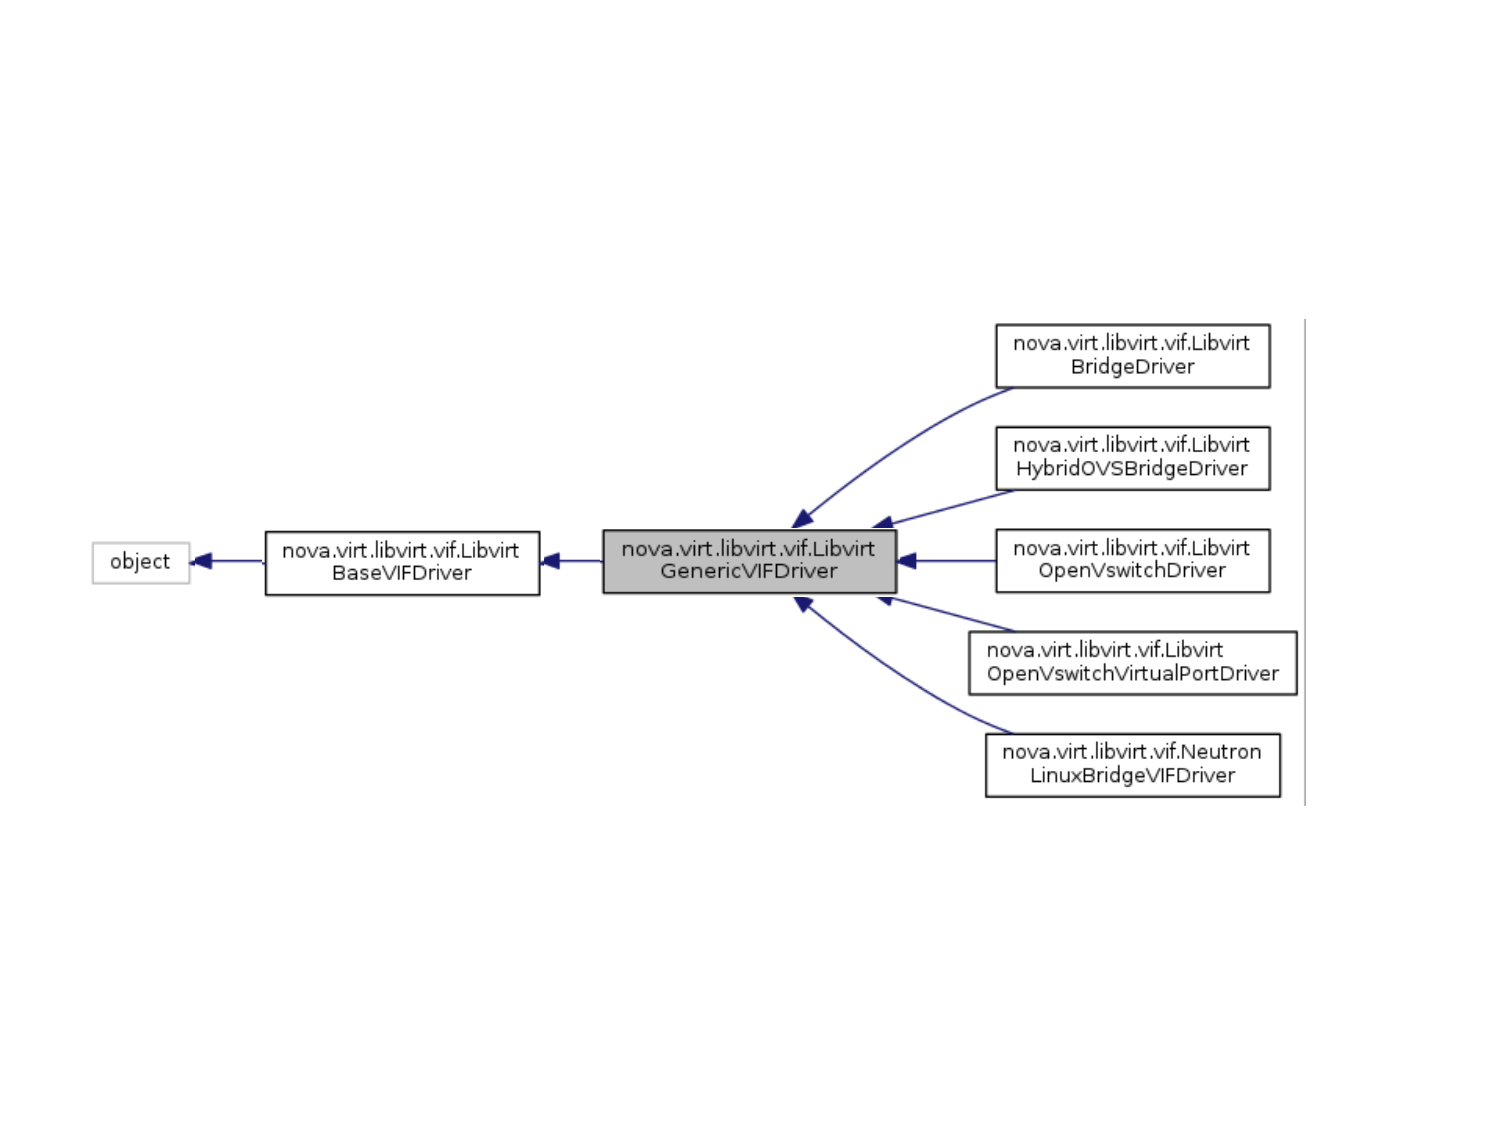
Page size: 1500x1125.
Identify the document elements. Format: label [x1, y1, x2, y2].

picture [91, 319, 1306, 806]
